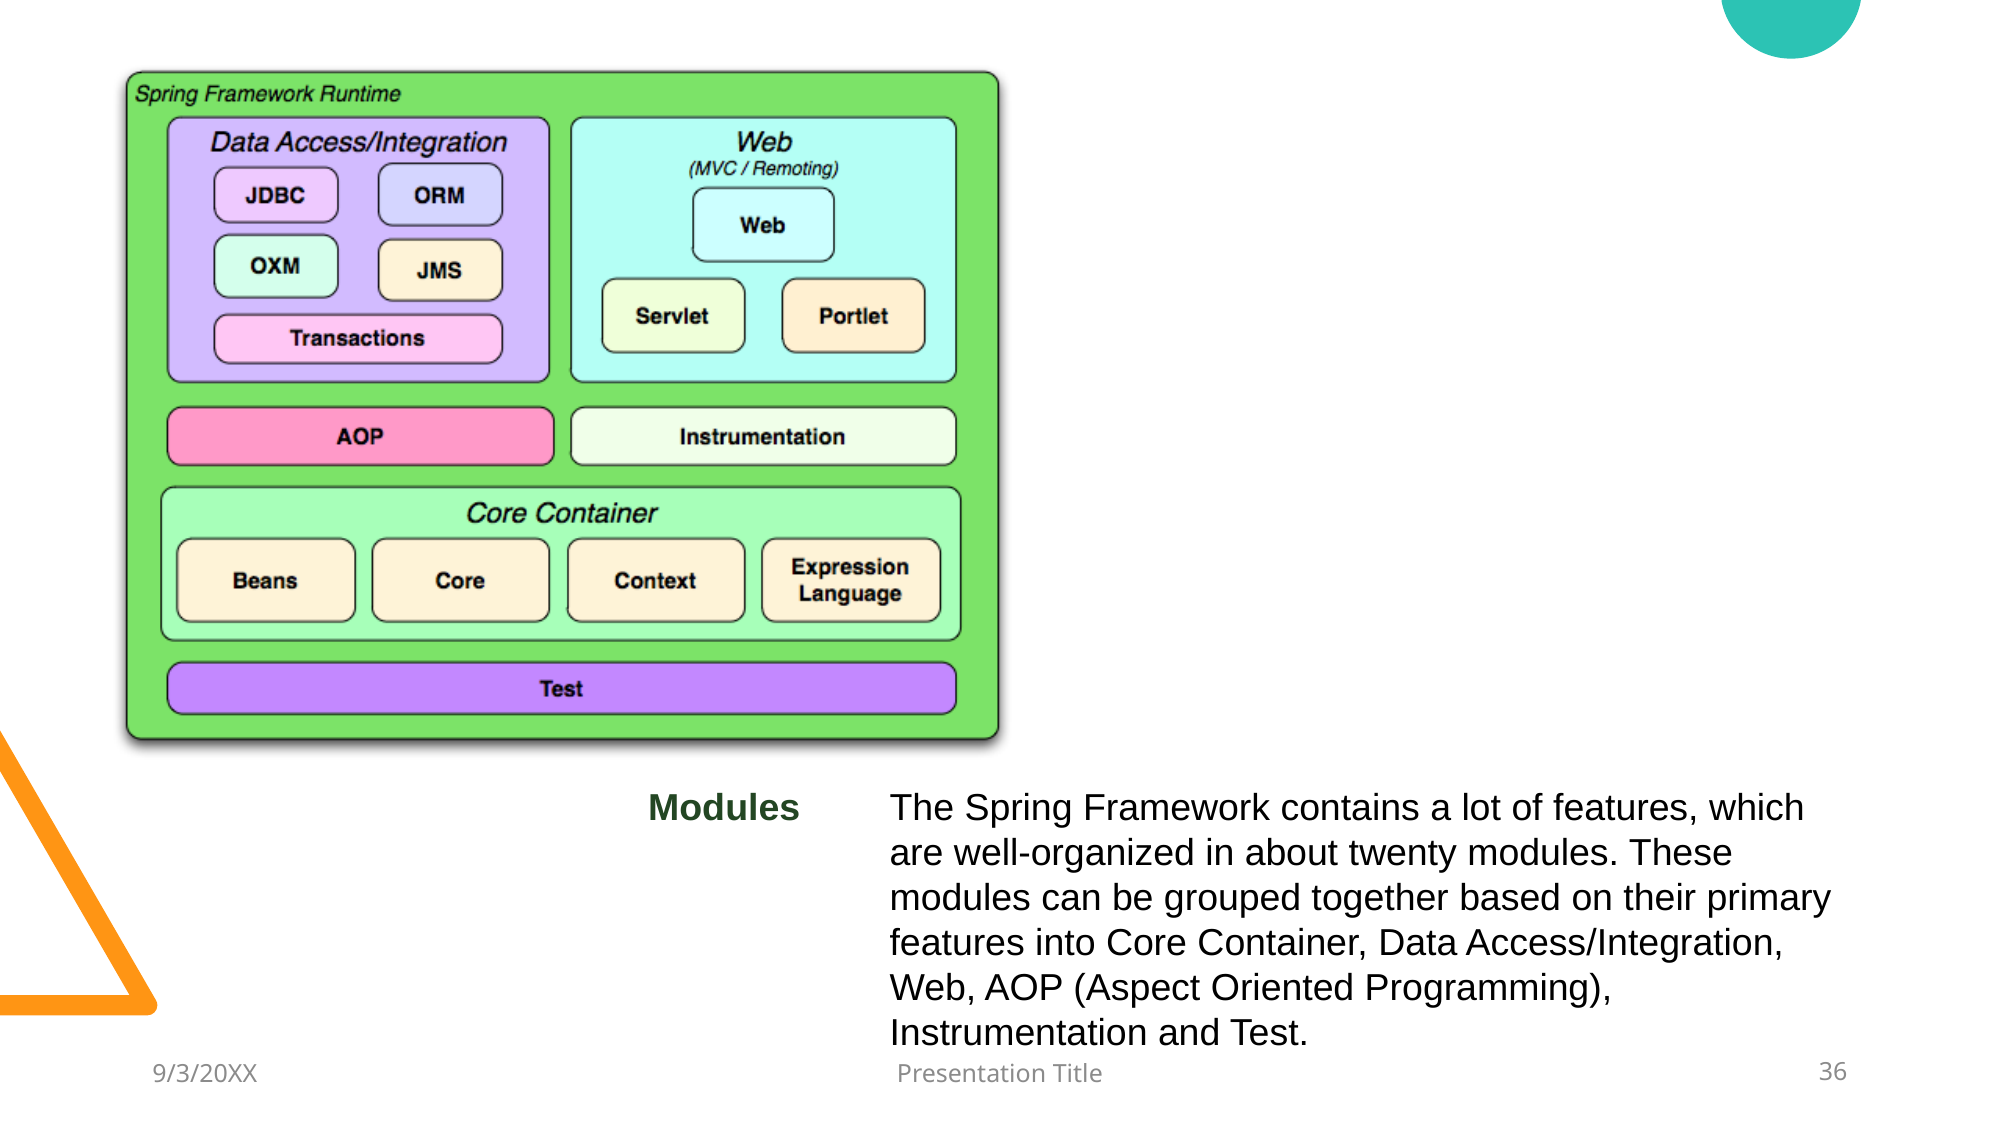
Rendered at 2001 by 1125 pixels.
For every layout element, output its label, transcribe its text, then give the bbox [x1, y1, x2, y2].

slide_number 36 [1412, 1061, 1863, 1103]
text_box The Spring Framework contains a lot of features, which are well-organized in about twenty modules. These modules can be grouped together based on their primary features into Core Container, Data Access/Integration, Web, AOP (Aspect Oriented Programming), Instrumentation and Test. [874, 775, 1876, 1061]
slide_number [137, 1042, 588, 1103]
footer Presentation Title [662, 1042, 1338, 1103]
text_box Modules [633, 775, 855, 836]
picture [109, 61, 1015, 761]
